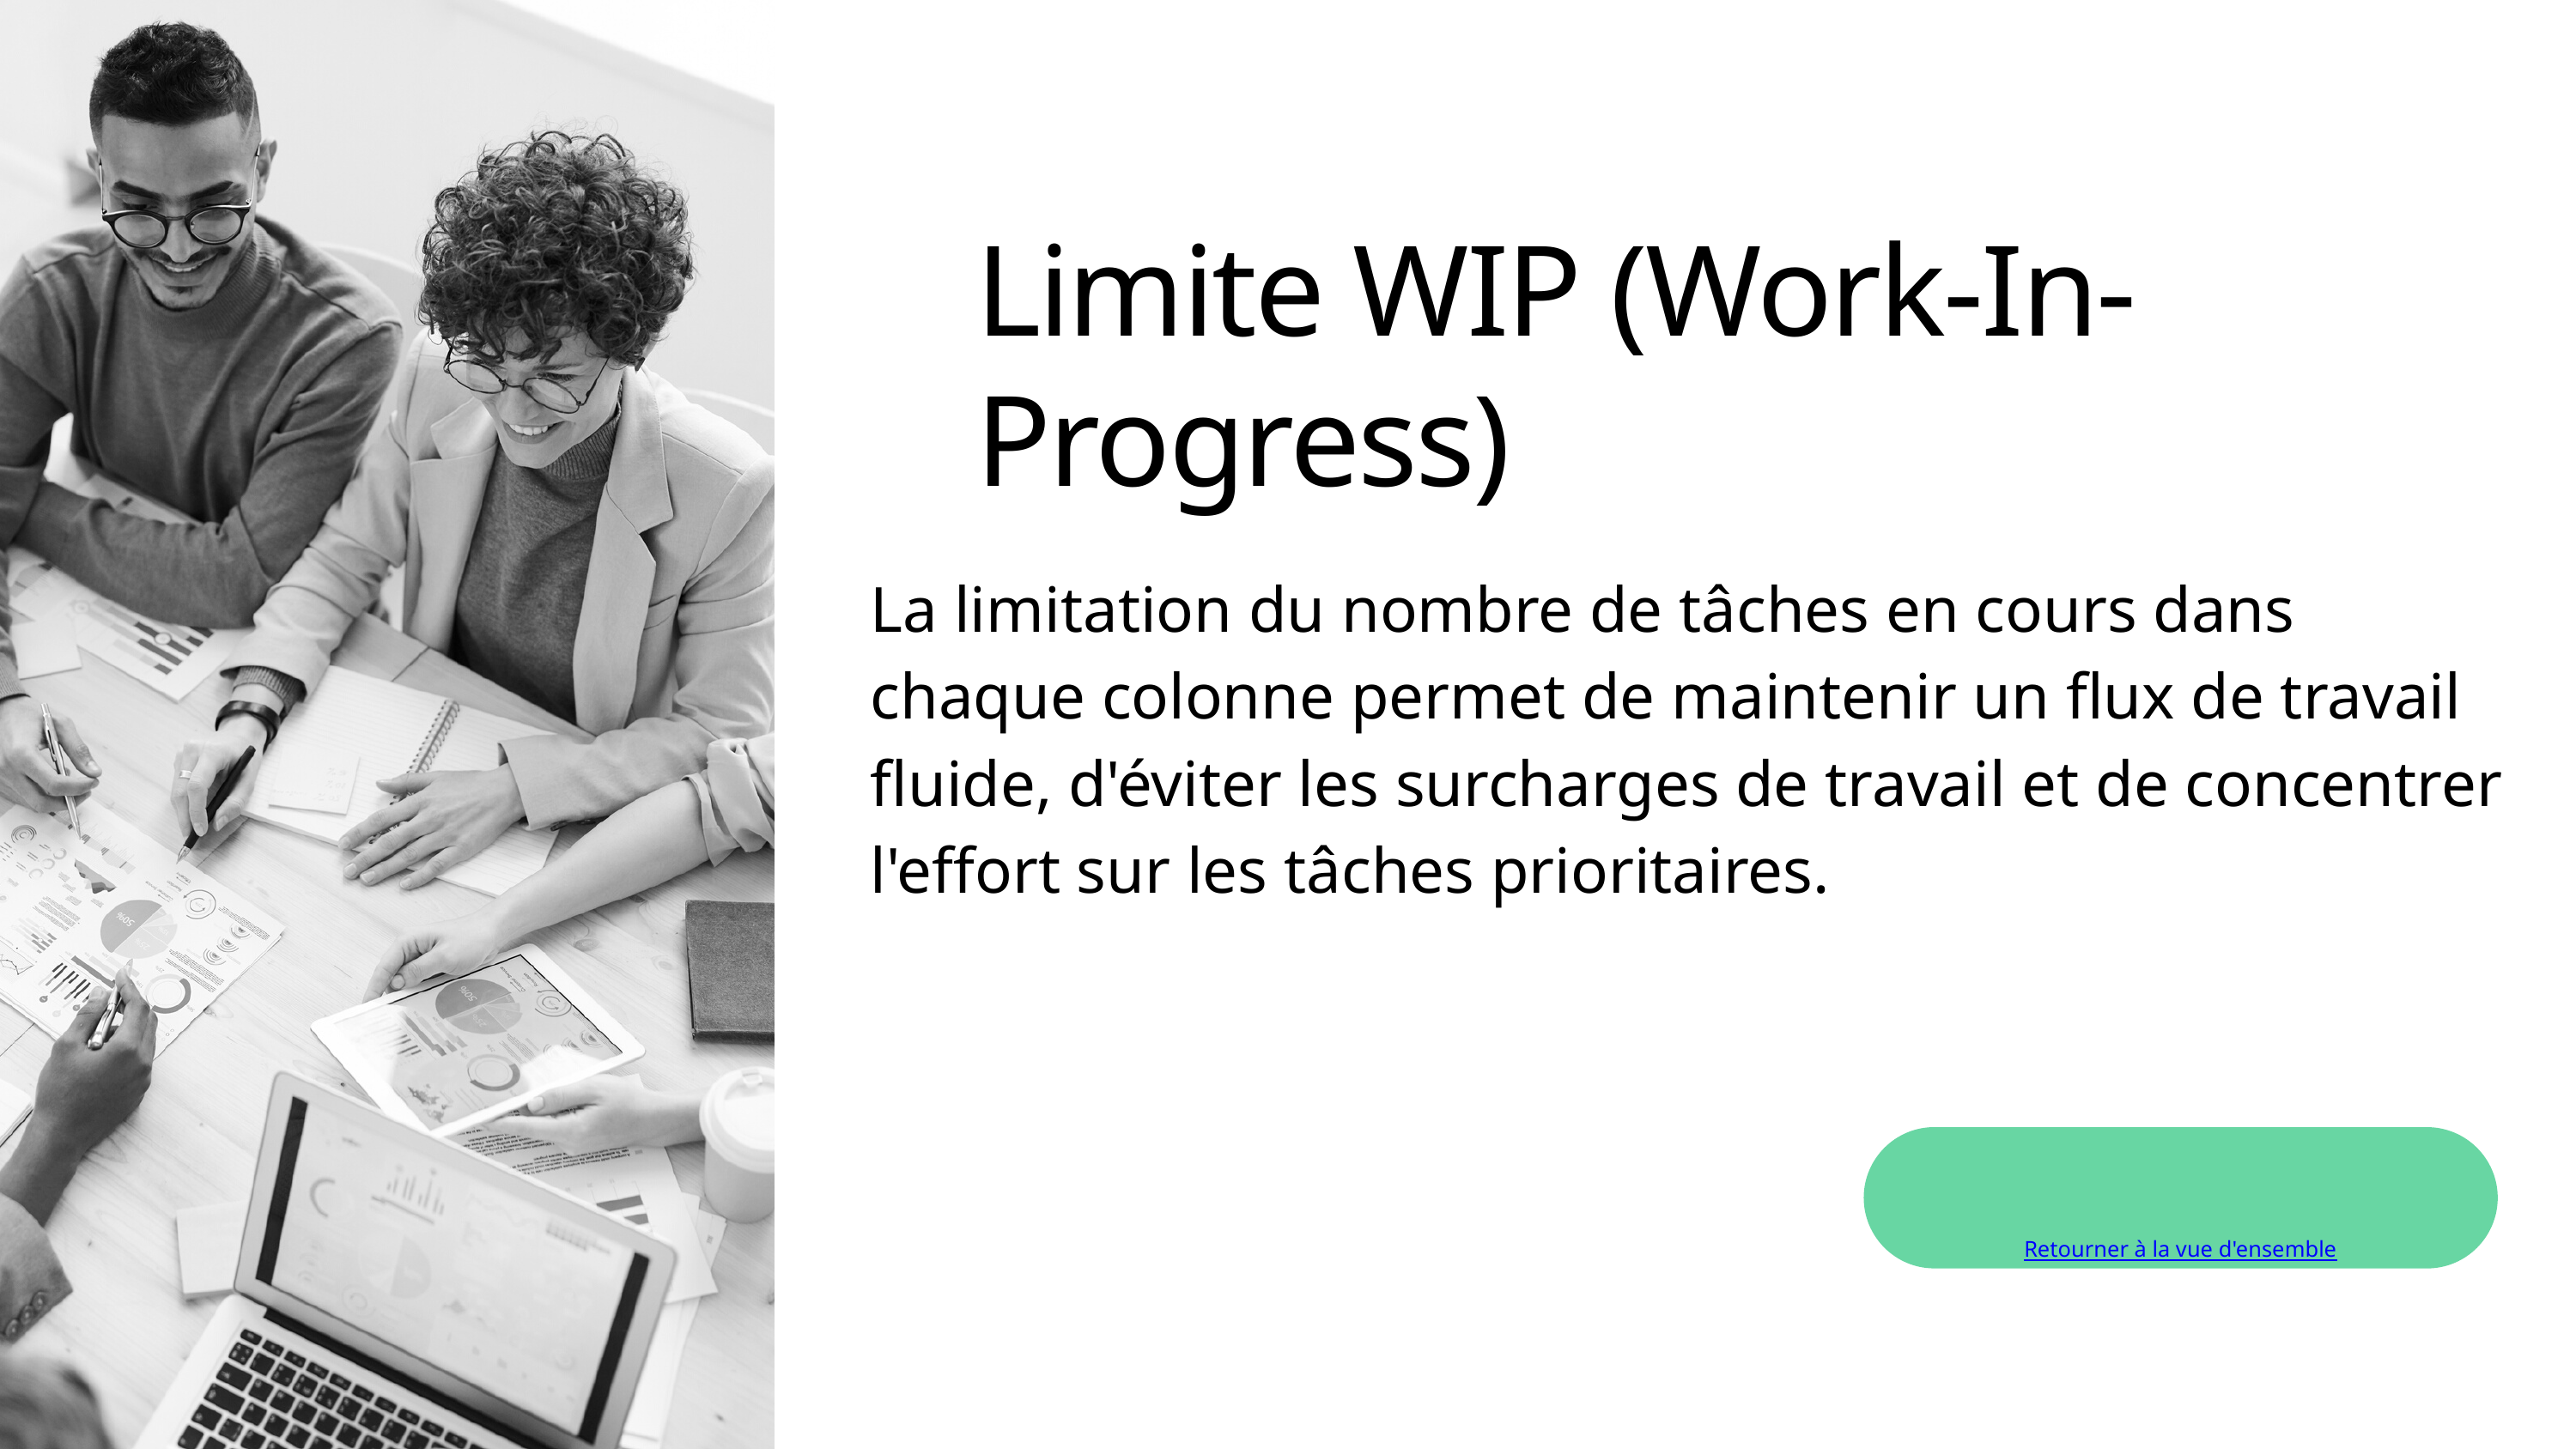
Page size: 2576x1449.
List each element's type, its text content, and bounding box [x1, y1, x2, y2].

text_box [0, 0, 775, 1449]
text_box La limitation du nombre de tâches en cours dans chaque colonne permet de maintenir un flux de travail fluide, d'éviter les surcharges de travail et de concentrer l'effort sur les tâches prioritaires. [870, 556, 2523, 906]
text_box Limite WIP (Work-In-Progress) [975, 210, 2418, 512]
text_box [1934, 1197, 2427, 1304]
